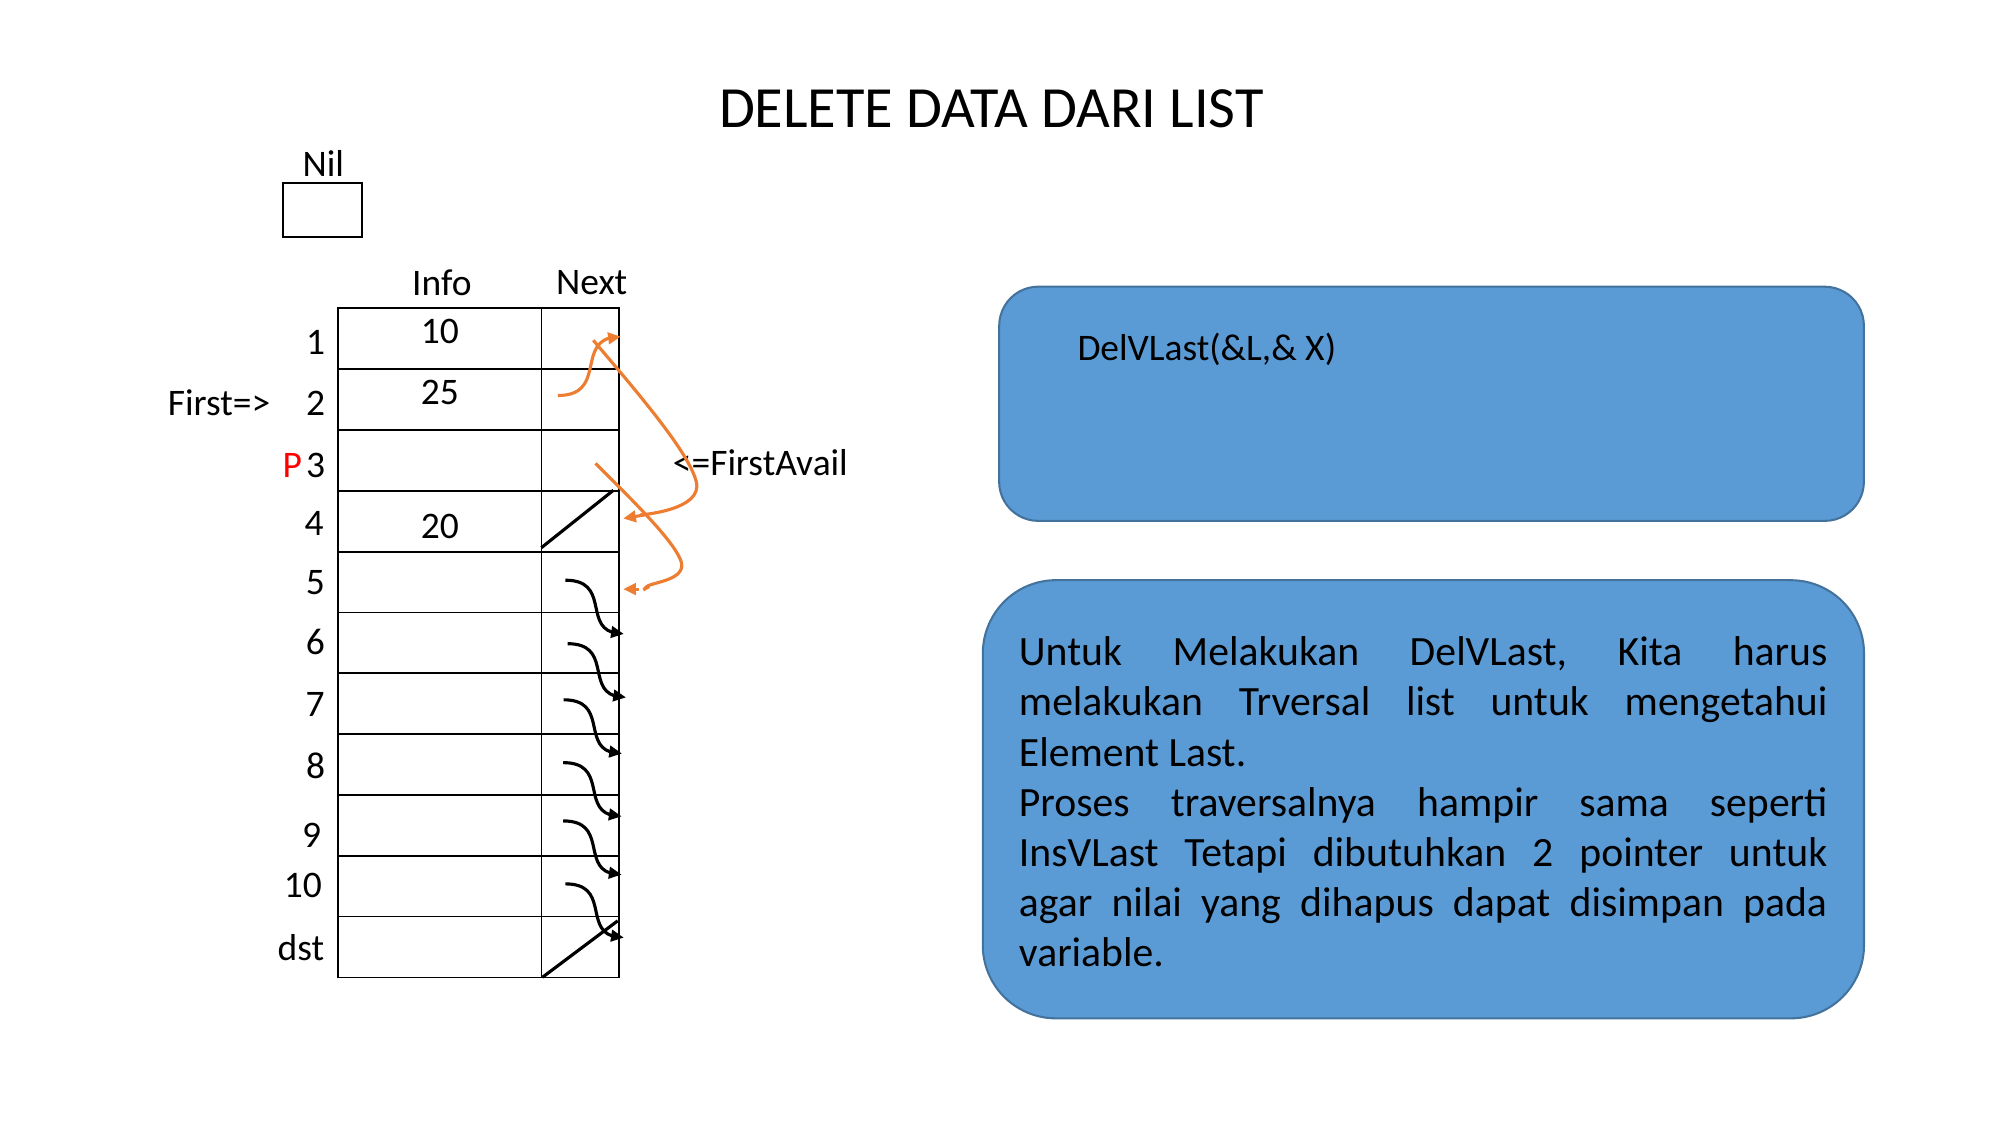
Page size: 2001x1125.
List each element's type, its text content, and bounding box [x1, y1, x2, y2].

table_cell 25 [339, 370, 541, 429]
text_box DELETE DATA DARI LIST [704, 61, 1280, 147]
text_box Info [397, 250, 498, 311]
table_cell [542, 857, 618, 916]
text_box 4 [289, 491, 338, 551]
table_cell [339, 857, 541, 916]
text_box P [267, 432, 317, 493]
table_cell [542, 553, 618, 612]
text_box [623, 514, 641, 519]
text_box 3 [317, 432, 339, 493]
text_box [565, 883, 624, 938]
table_cell [542, 796, 608, 855]
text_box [563, 699, 622, 754]
text_box [608, 370, 699, 516]
table_cell [542, 431, 618, 490]
text_box 9 [287, 802, 335, 852]
table_cell [339, 613, 541, 672]
table_cell [339, 674, 541, 733]
text_box Next [541, 249, 673, 310]
table_cell [542, 370, 616, 429]
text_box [541, 490, 614, 548]
table_header 10 [339, 309, 541, 368]
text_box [565, 580, 624, 634]
text_box <=FirstAvail [670, 430, 901, 491]
table_cell [339, 735, 541, 794]
text_box First=> [153, 370, 291, 431]
text_box dst [262, 915, 360, 976]
text_box 1 [291, 309, 339, 370]
text_box [998, 285, 1865, 522]
text_box 6 [291, 610, 339, 670]
text_box 2 [291, 370, 339, 431]
text_box [594, 462, 684, 592]
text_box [567, 643, 626, 698]
text_box 5 [291, 549, 339, 610]
table_header [542, 310, 618, 368]
text_box DelVLast(&L,& X) [1062, 315, 1511, 376]
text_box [542, 920, 618, 978]
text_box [557, 336, 621, 396]
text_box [563, 762, 622, 817]
table_cell [542, 509, 618, 551]
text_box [623, 586, 647, 590]
table_cell [542, 735, 618, 794]
table_cell [339, 431, 541, 490]
text_box 20 [406, 493, 489, 554]
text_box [563, 820, 622, 875]
table_cell [339, 553, 541, 612]
table_cell [339, 492, 541, 551]
text_box 10 [269, 852, 360, 913]
text_box 7 [290, 671, 339, 732]
table_cell [339, 917, 541, 977]
table_cell [542, 613, 618, 672]
text_box Untuk Melakukan DelVLast, Kita harus melakukan Trversal list untuk mengetahui Element Last. Proses traversalnya hampir sama seperti InsVLast Tetapi dibutuhkan 2 pointer untuk agar nilai yang dihapus dapat disimpan pada variable. [981, 579, 1866, 1020]
table_cell [339, 796, 541, 855]
text_box [282, 182, 363, 238]
table_cell [542, 674, 567, 733]
text_box Nil [287, 131, 359, 192]
text_box 8 [291, 733, 339, 794]
